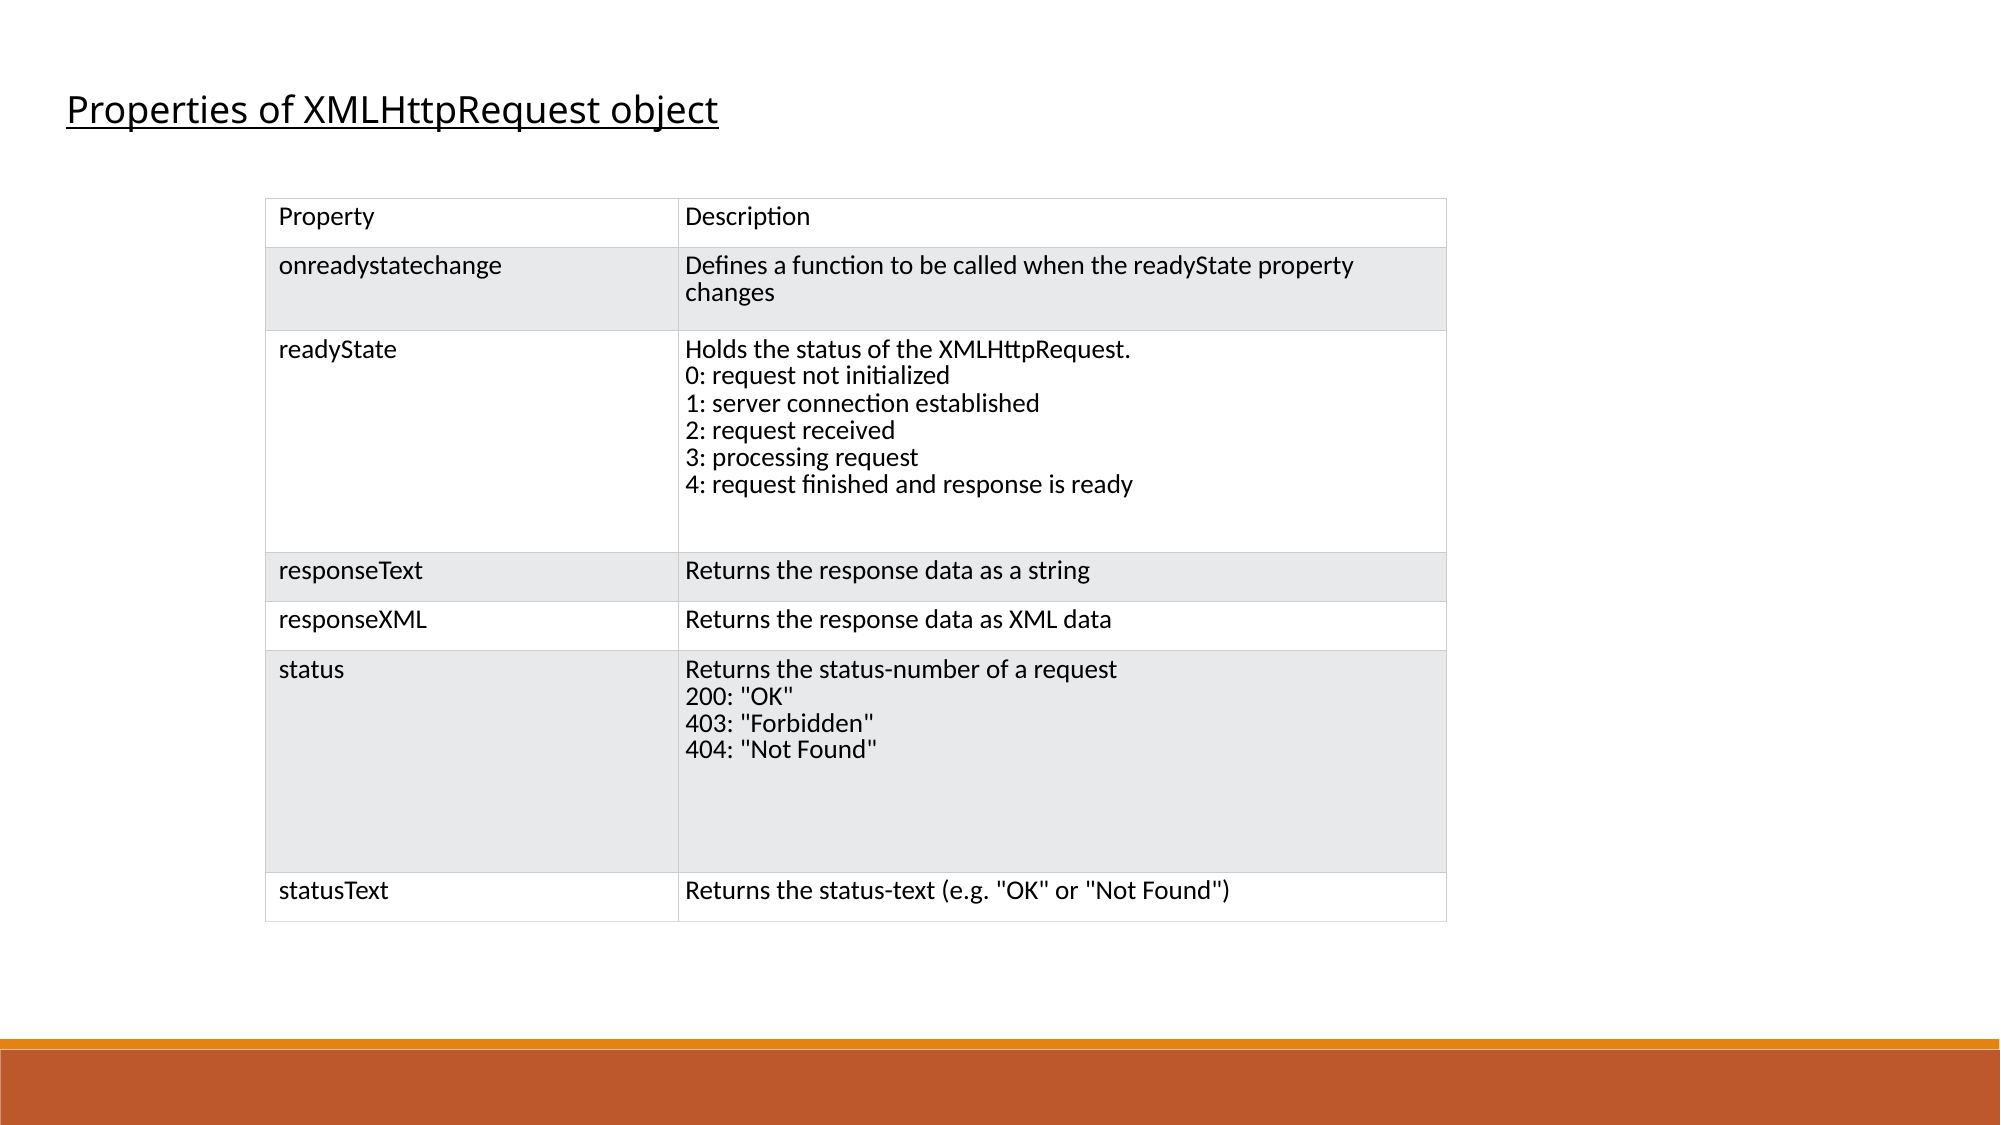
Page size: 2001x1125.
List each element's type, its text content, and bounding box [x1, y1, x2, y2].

text_box Properties of XMLHttpRequest object [51, 78, 2000, 139]
table_cell responseXML [266, 602, 678, 650]
table_cell Returns the response data as a string [679, 553, 1446, 601]
table_cell statusText [266, 873, 678, 921]
table_cell onreadystatechange [266, 248, 678, 330]
table_header Description [679, 199, 1446, 247]
table_cell Defines a function to be called when the readyState property changes [679, 248, 1446, 330]
table_cell Returns the status-number of a request 200: "OK" 403: "Forbidden" 404: "Not Found" [679, 651, 1446, 872]
table_cell status [266, 651, 678, 872]
table_cell readyState [266, 331, 678, 552]
table_cell Returns the response data as XML data [679, 602, 1446, 650]
table_cell Holds the status of the XMLHttpRequest. 0: request not initialized 1: server connection established 2: request received 3: processing request 4: request finished and response is ready [679, 331, 1446, 552]
table_header Property [266, 199, 678, 247]
table_cell Returns the status-text (e.g. "OK" or "Not Found") [679, 873, 1446, 921]
table_cell responseText [266, 553, 678, 601]
